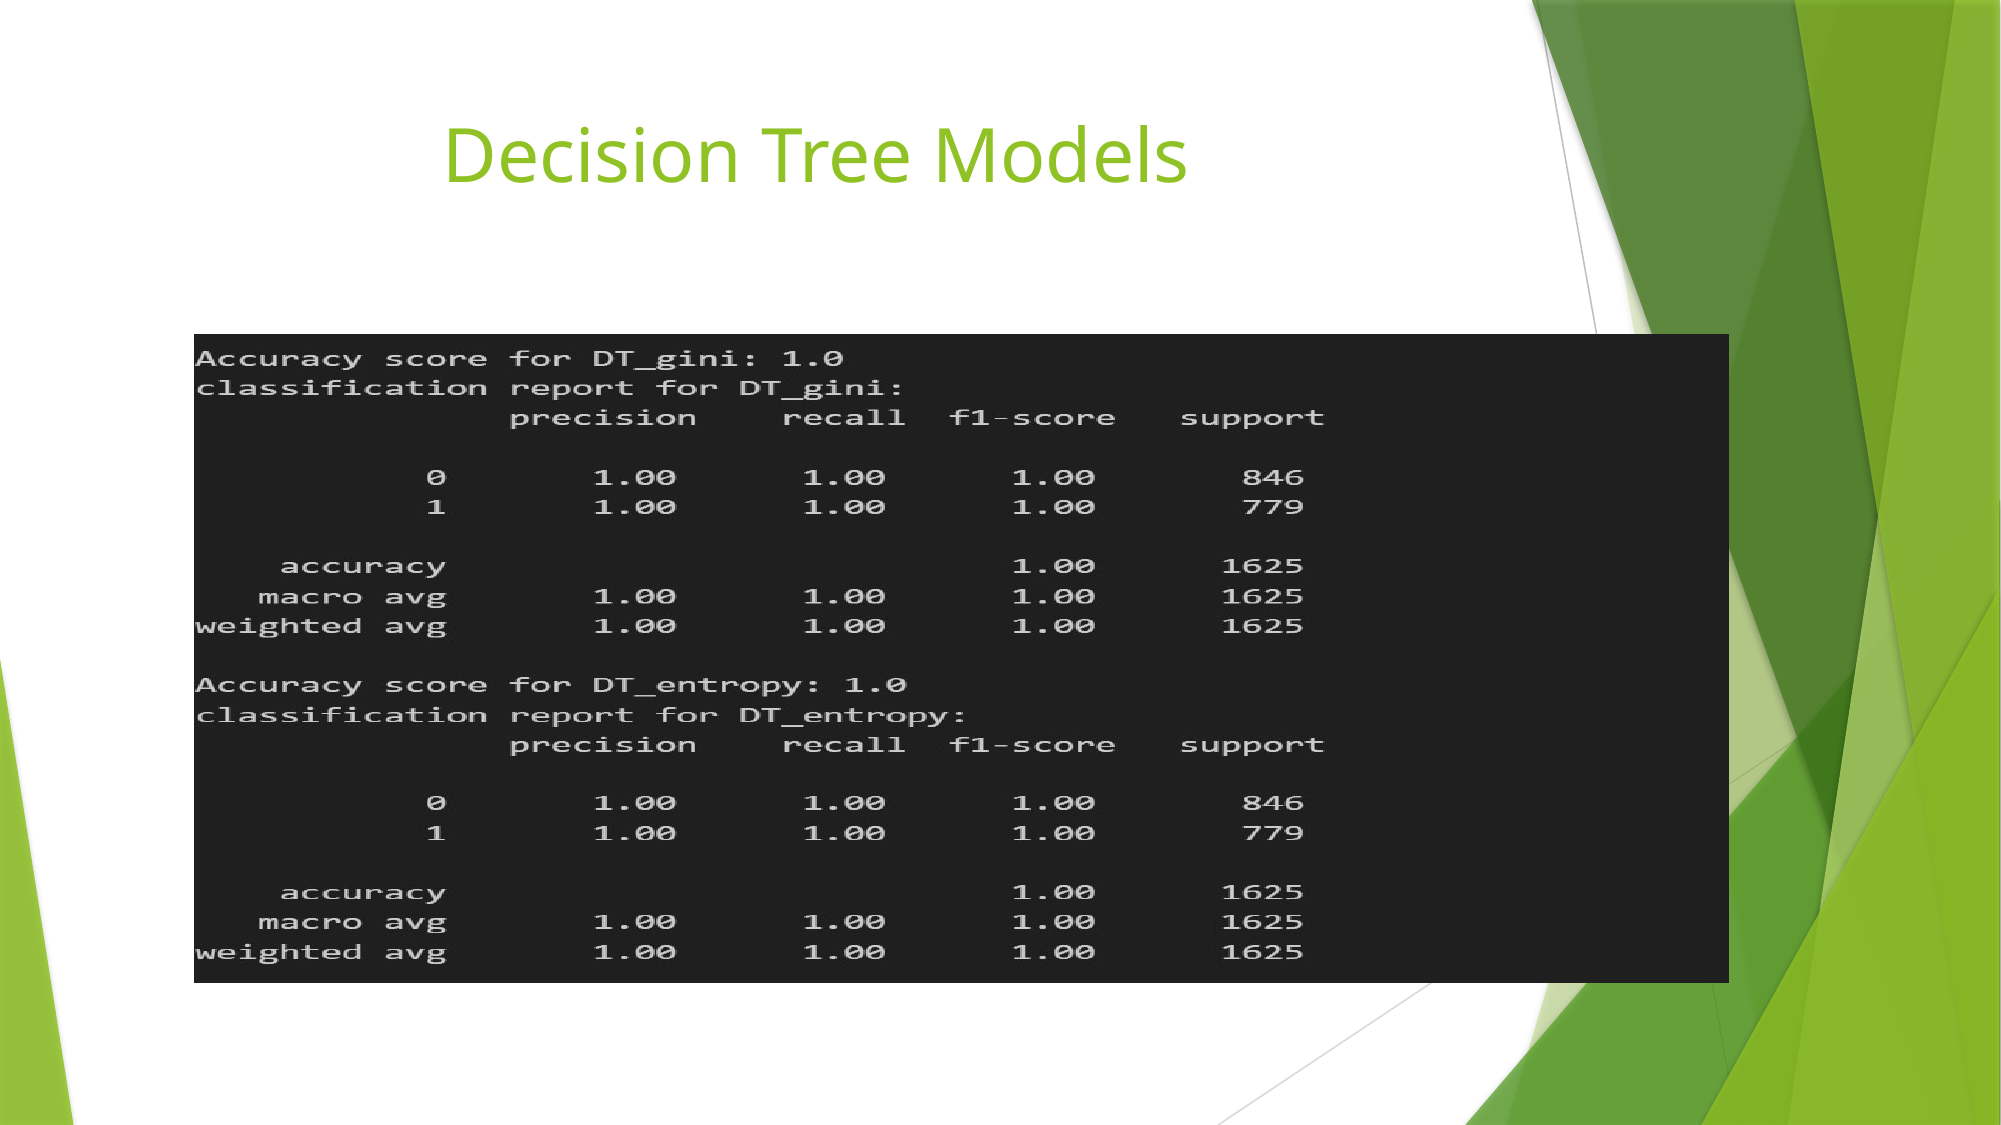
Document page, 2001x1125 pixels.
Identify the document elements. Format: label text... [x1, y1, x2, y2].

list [193, 333, 1730, 983]
title Decision Tree Models [111, 99, 1522, 317]
